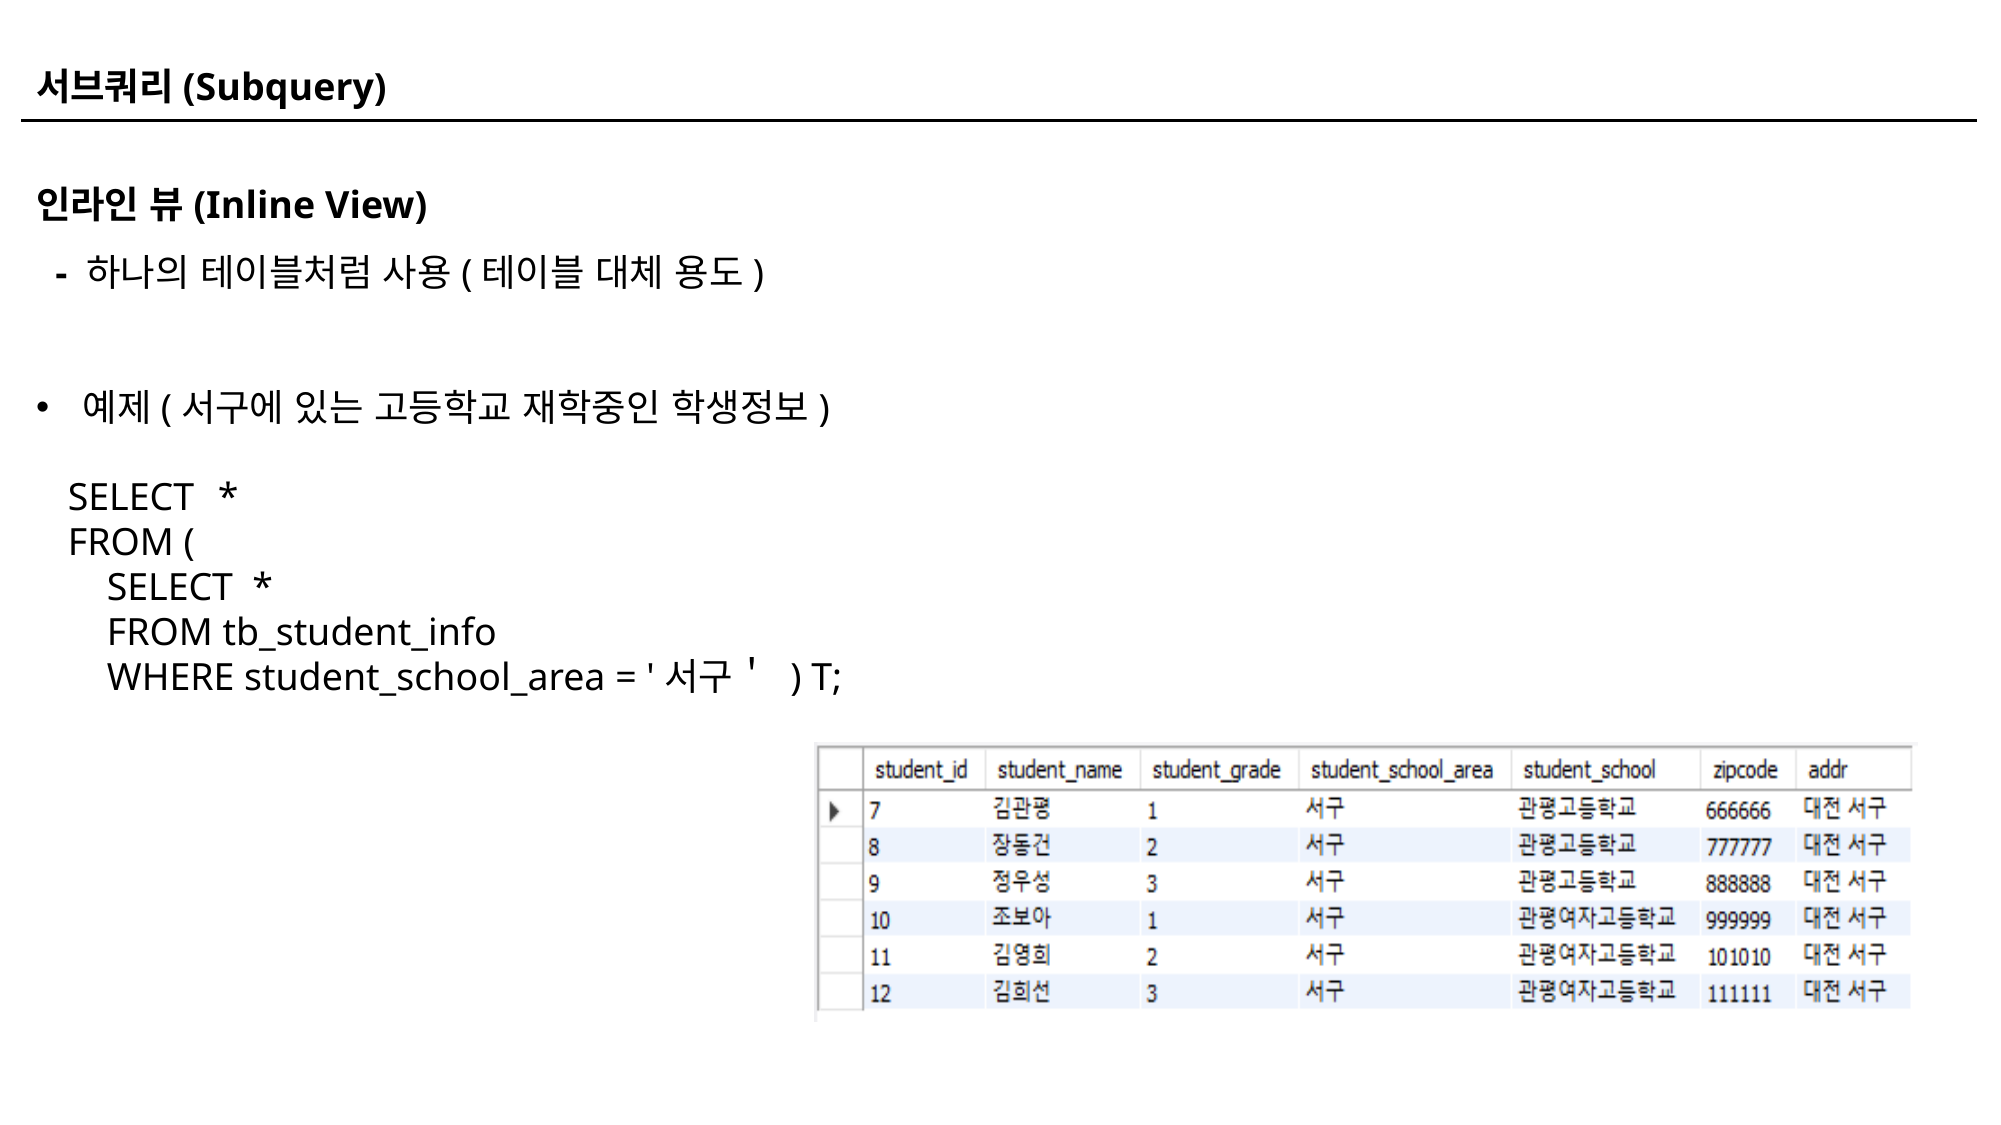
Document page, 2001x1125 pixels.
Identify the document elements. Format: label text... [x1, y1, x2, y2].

text_box 인라인 뷰(Inline View) - 하나의 테이블처럼 사용(테이블 대체 용도) 예제(서구에 있는 고등학교 재학중인 학생정보) [21, 151, 1978, 437]
text_box 서브쿼리(Subquery) [21, 55, 1978, 116]
picture [814, 742, 1918, 1022]
text_box SELECT * FROM ( SELECT * FROM tb_student_info WHERE student_school_area = '서구＇ ) T; [53, 465, 1054, 705]
